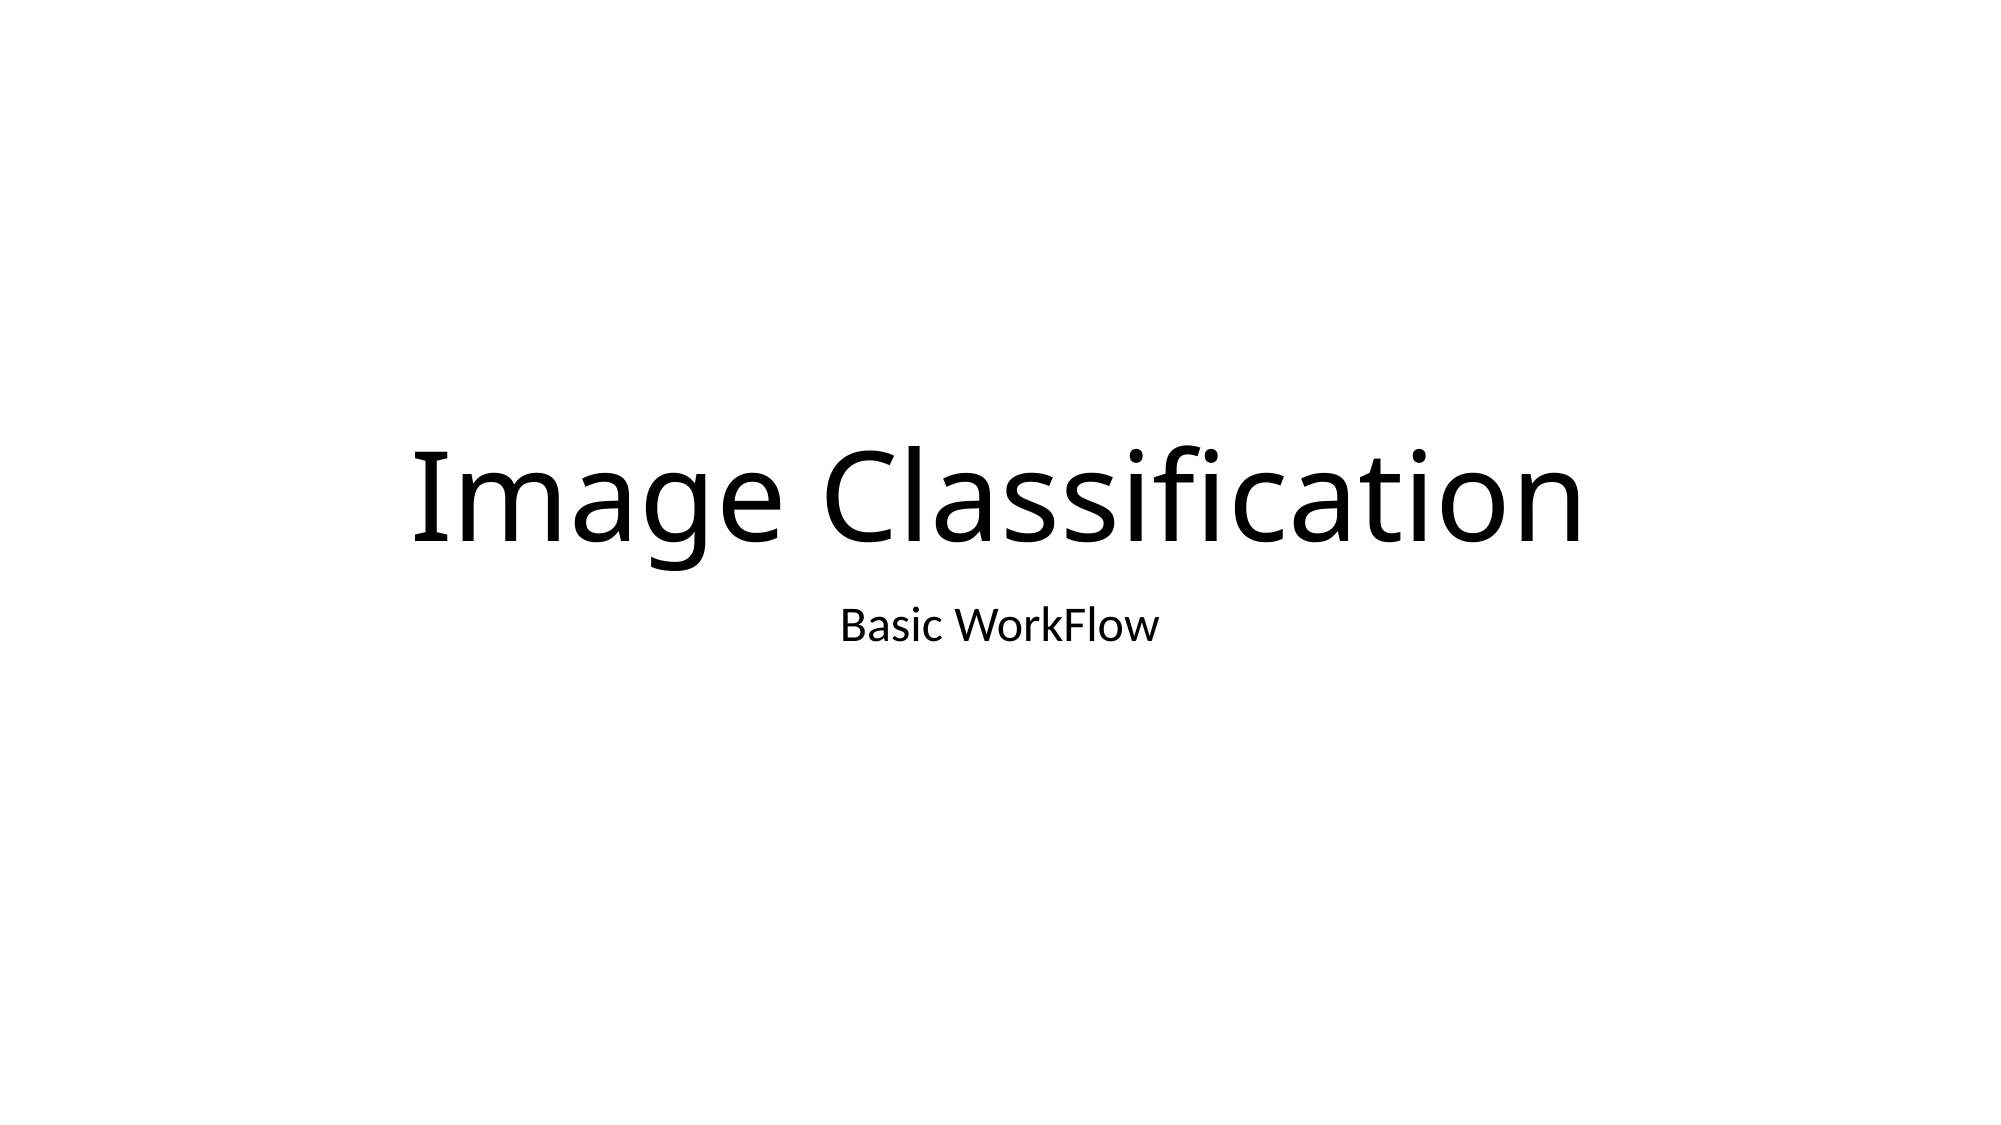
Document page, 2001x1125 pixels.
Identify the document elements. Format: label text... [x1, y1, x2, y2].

title Image Classification [249, 184, 1750, 576]
subtitle Basic WorkFlow [249, 590, 1750, 863]
